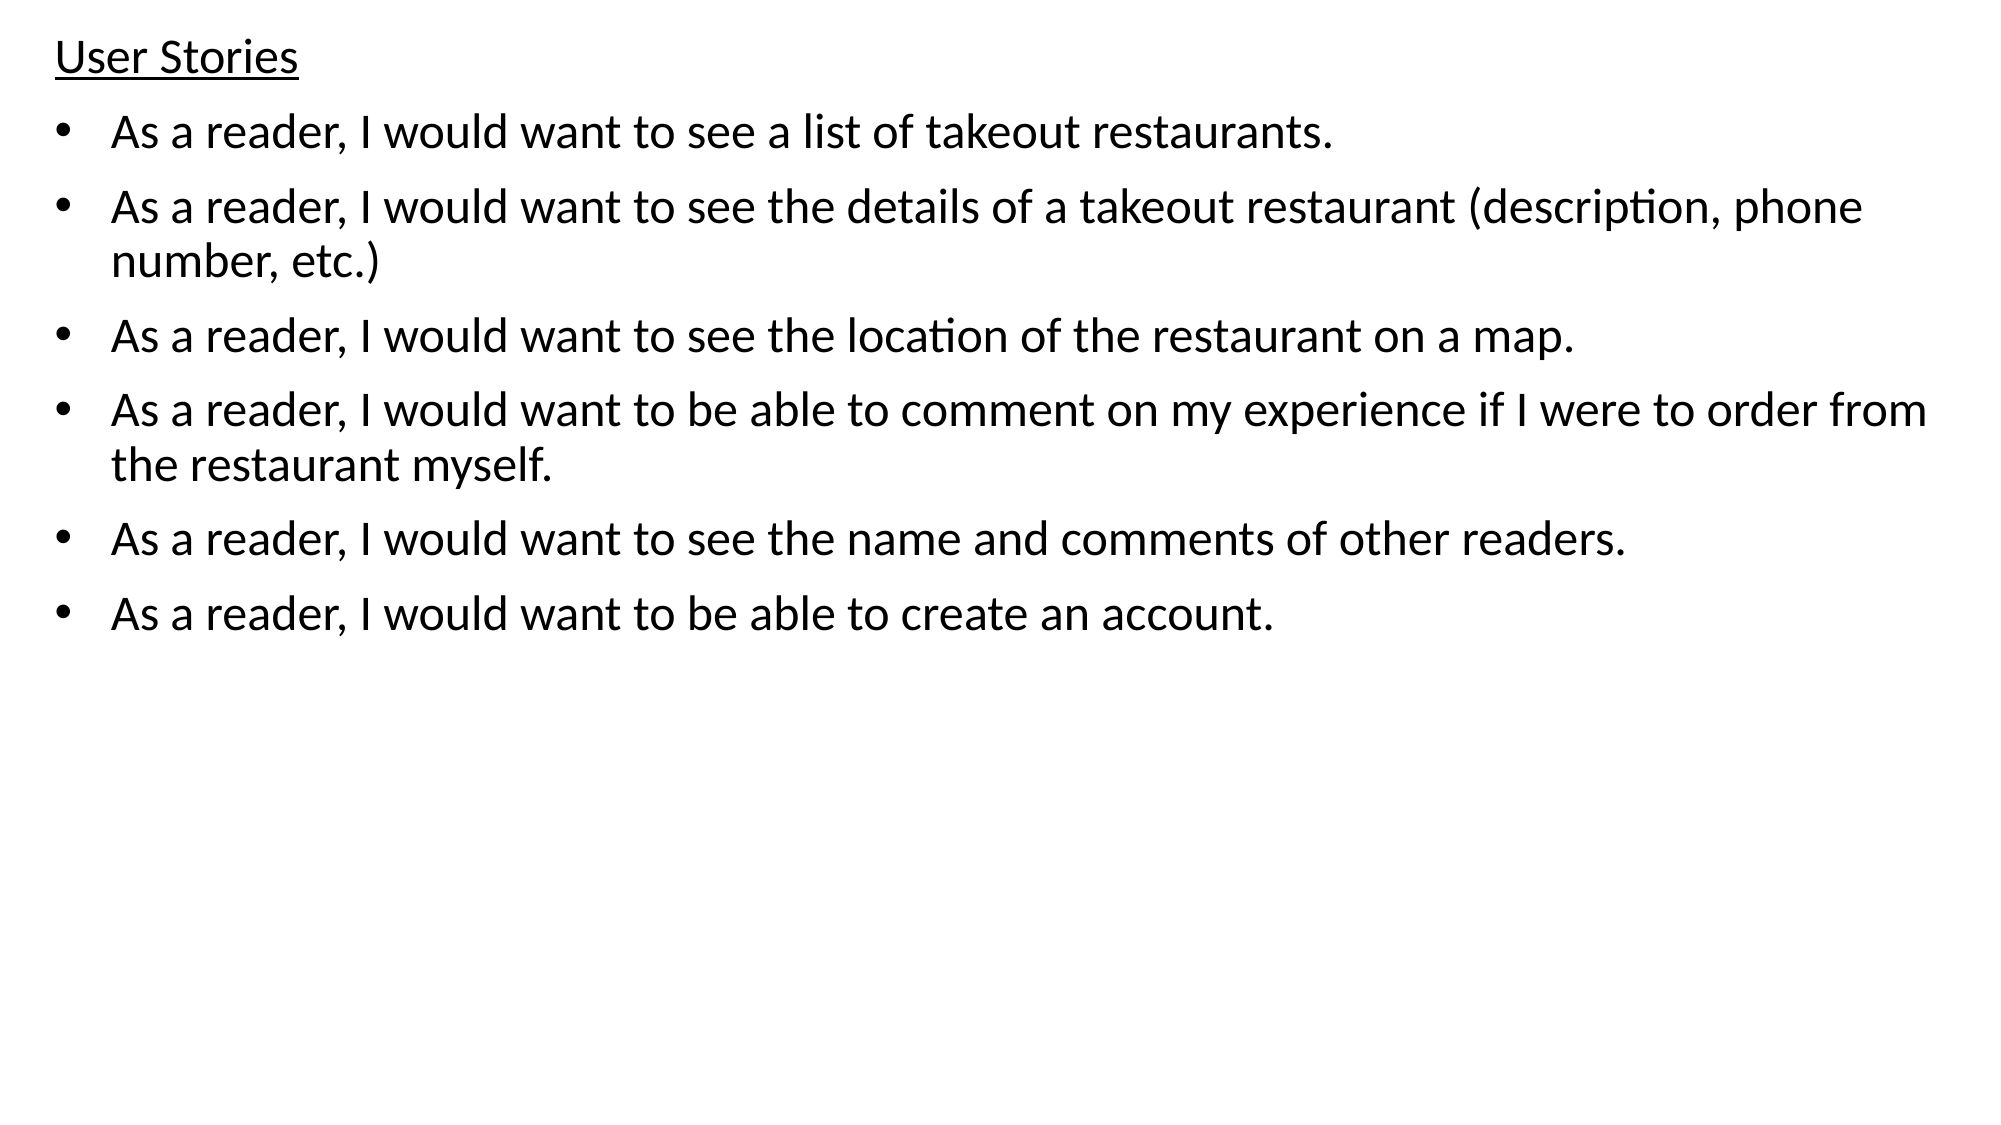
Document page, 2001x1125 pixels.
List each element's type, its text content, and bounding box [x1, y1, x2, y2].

subtitle User Stories As a reader, I would want to see a list of takeout restaurants. As a reader, I would want to see the details of a takeout restaurant (description, phone number, etc.) As a reader, I would want to see the location of the restaurant on a map. As a reader, I would want to be able to comment on my experience if I were to order from the restaurant myself. As a reader, I would want to see the name and comments of other readers. As a reader, I would want to be able to create an account. [39, 23, 1978, 705]
